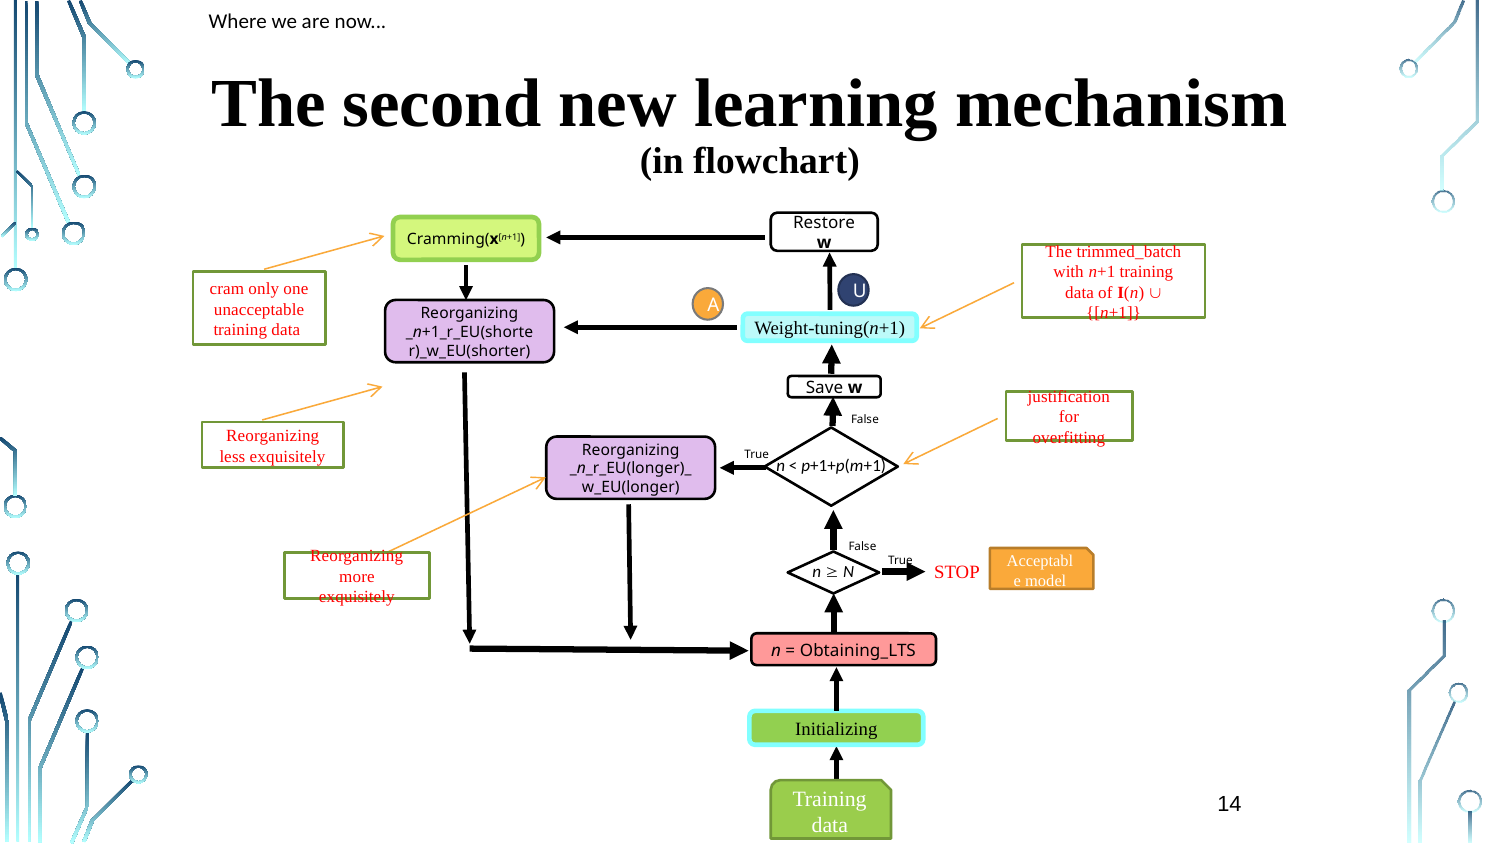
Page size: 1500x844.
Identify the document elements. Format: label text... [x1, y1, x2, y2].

text_box justification for overfitting [1005, 390, 1134, 442]
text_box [903, 418, 998, 465]
text_box Restore w [769, 223, 880, 253]
text_box n = Obtaining_LTS [750, 631, 938, 667]
text_box Initializing [748, 709, 925, 747]
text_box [261, 386, 383, 421]
text_box True [729, 438, 788, 468]
text_box Where we are now... [193, 0, 469, 41]
text_box Acceptable model [988, 546, 1095, 591]
text_box Reorganizing more exquisitely [283, 551, 431, 600]
text_box cram only one unacceptable training data [192, 270, 327, 346]
text_box The trimmed_batch with n+1 training data of I(n)  {[n+1]} [1021, 243, 1206, 319]
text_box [263, 235, 385, 270]
text_box True [873, 545, 929, 575]
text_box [464, 372, 470, 477]
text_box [919, 282, 1015, 329]
text_box The second new learning mechanism (in flowchart) [187, 59, 1313, 223]
text_box STOP [918, 552, 995, 590]
text_box Cramming(x[n+1]) [391, 223, 541, 262]
text_box n < p+1+p(m+1) [767, 426, 900, 507]
text_box Reorganizing _n+1_r_EU(shorter)_w_EU(shorter) [383, 298, 556, 364]
text_box n  N [786, 550, 877, 595]
text_box A [692, 288, 724, 320]
text_box Save w [786, 374, 882, 399]
text_box Reorganizing less exquisitely [201, 421, 345, 469]
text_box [386, 477, 546, 553]
text_box 14 [993, 782, 1257, 827]
text_box Reorganizing _n_r_EU(longer)_w_EU(longer) [544, 435, 717, 501]
text_box False [833, 531, 898, 561]
text_box False [836, 404, 903, 434]
text_box Training data [769, 778, 893, 840]
text_box U [838, 274, 869, 306]
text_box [464, 553, 470, 644]
text_box Weight-tuning(n+1) [741, 312, 919, 343]
